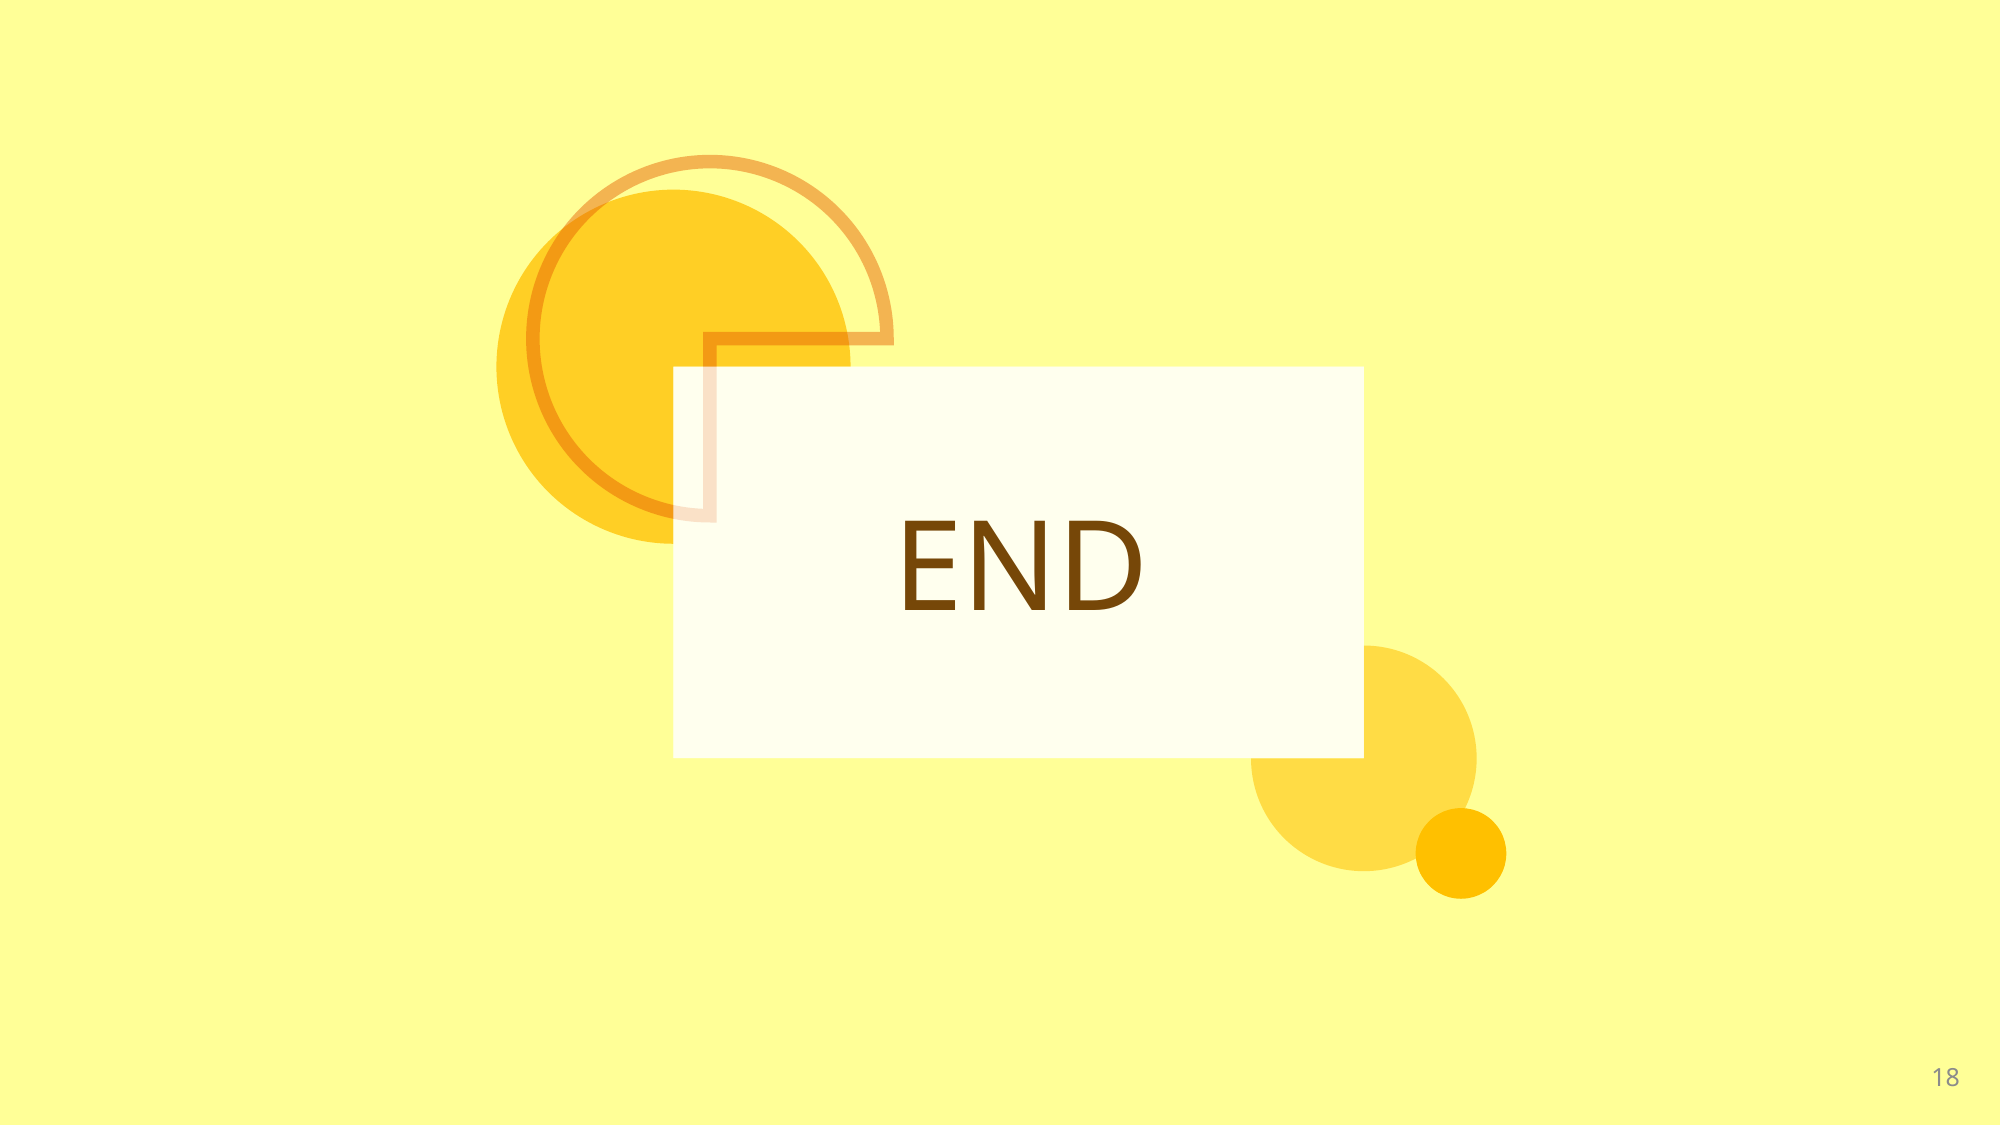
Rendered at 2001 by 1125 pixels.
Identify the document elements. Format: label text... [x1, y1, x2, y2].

slide_number 18 [1524, 1048, 1975, 1109]
text_box [672, 366, 1365, 759]
title END [678, 480, 1364, 645]
